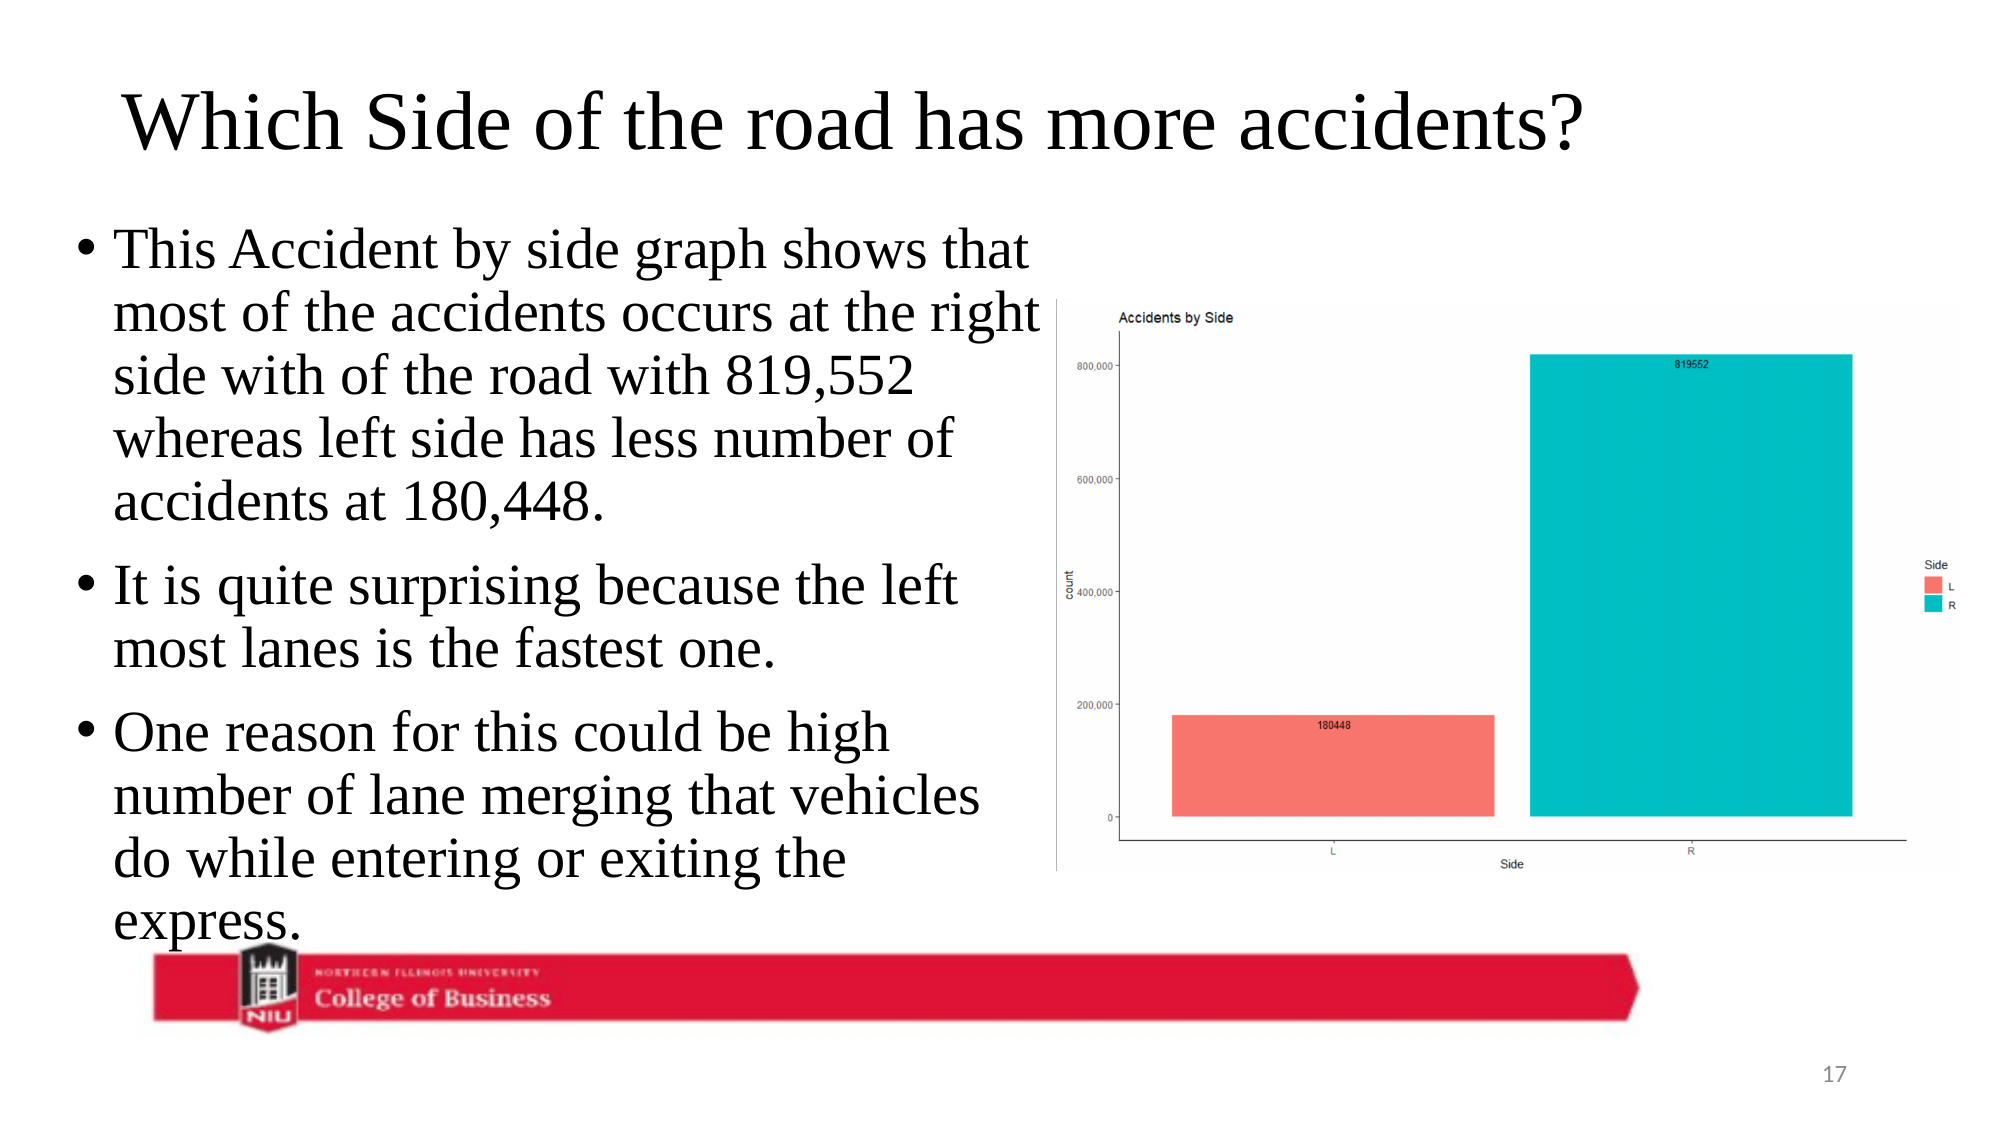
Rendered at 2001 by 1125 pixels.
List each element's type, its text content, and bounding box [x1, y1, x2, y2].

list This Accident by side graph shows that most of the accidents occurs at the right side with of the road with 819,552 whereas left side has less number of accidents at 180,448. It is quite surprising because the left most lanes is the fastest one. One reason for this could be high number of lane merging that vehicles do while entering or exiting the express. [61, 210, 1057, 892]
picture [137, 942, 1666, 1043]
title Which Side of the road has more accidents? [106, 22, 1832, 224]
picture [1056, 299, 1961, 871]
slide_number 17 [1412, 1042, 1863, 1103]
